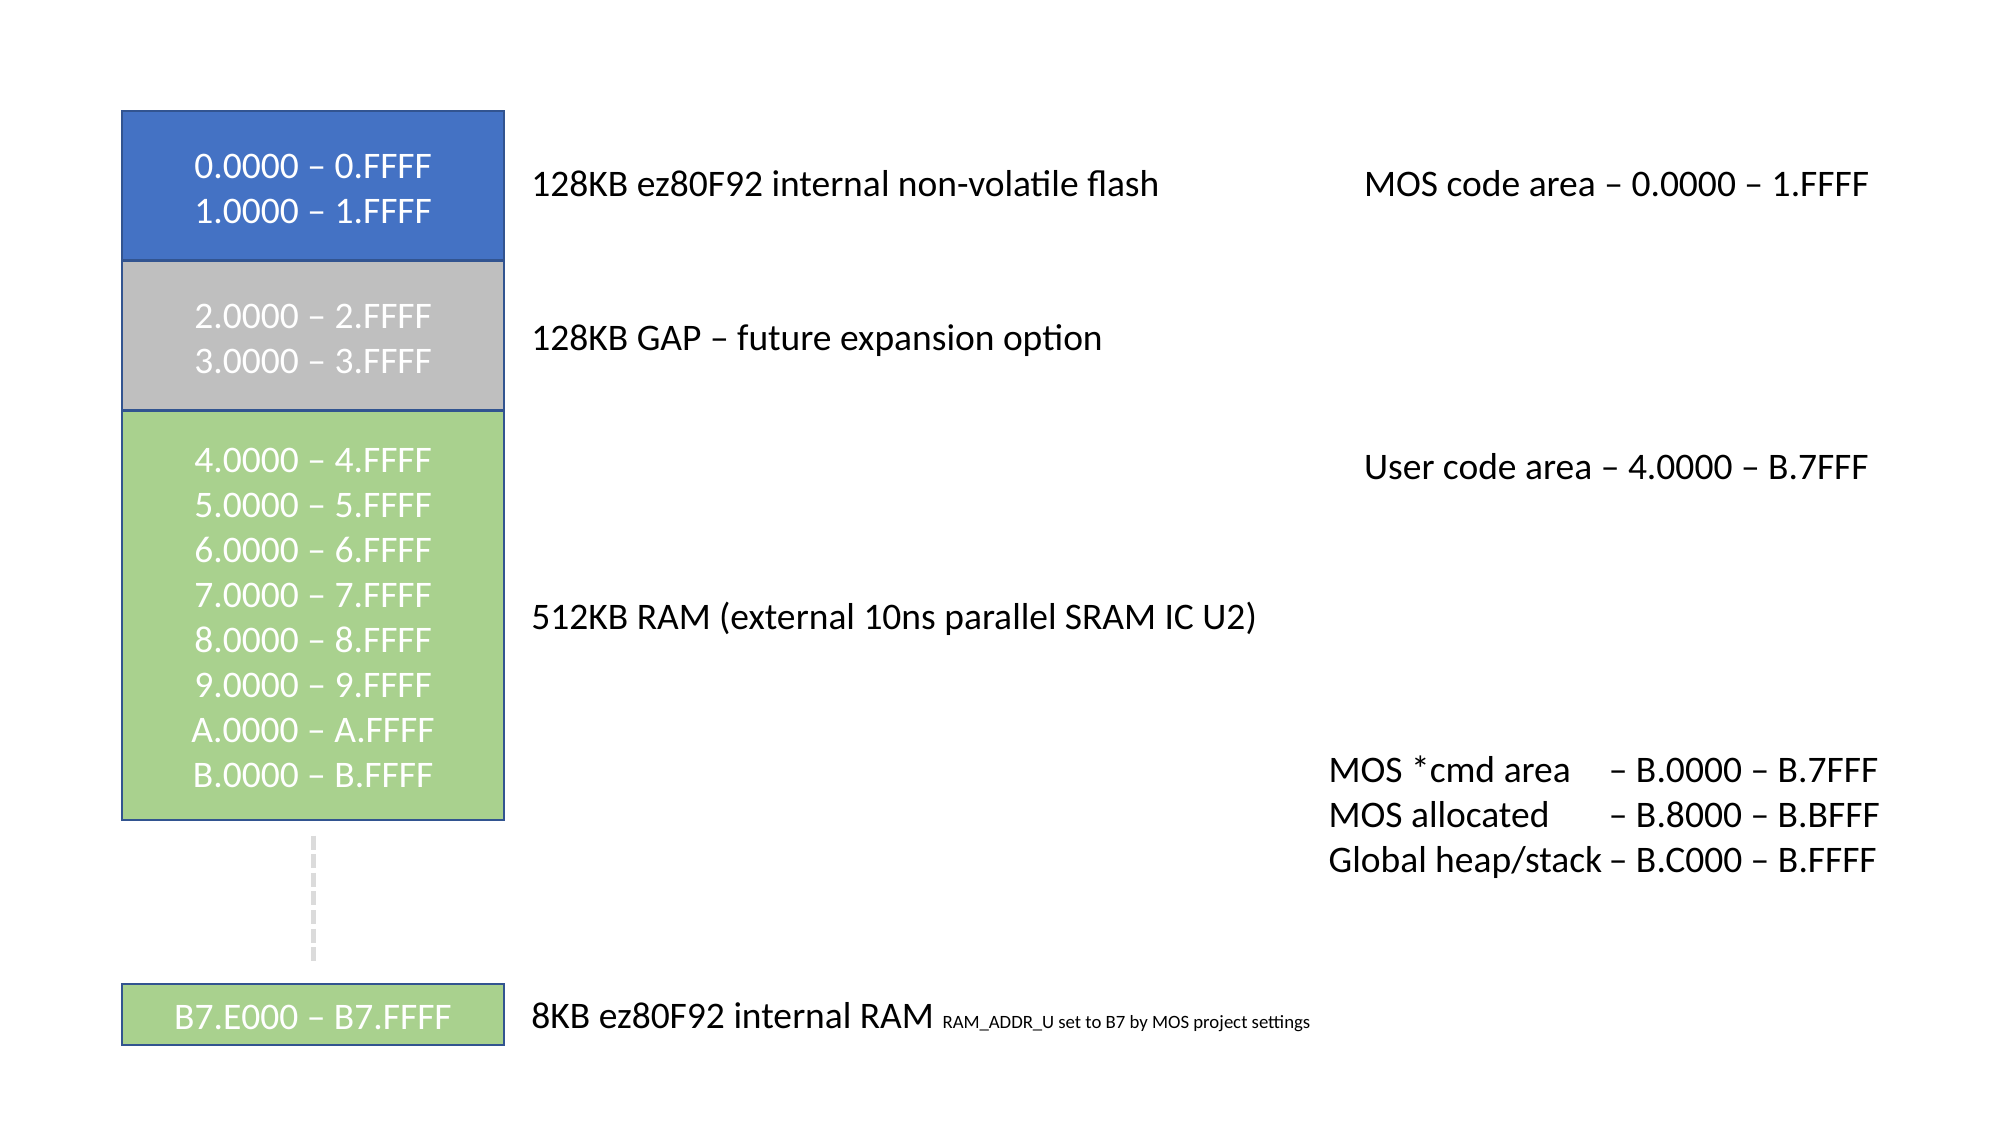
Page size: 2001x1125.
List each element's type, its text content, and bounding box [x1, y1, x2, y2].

text_box 512KB RAM (external 10ns parallel SRAM IC U2) [516, 584, 1314, 645]
text_box 8KB ez80F92 internal RAM RAM_ADDR_U set to B7 by MOS project settings [516, 983, 1350, 1044]
text_box 0.0000 – 0.FFFF 1.0000 – 1.FFFF [121, 110, 505, 260]
text_box 128KB GAP – future expansion option [516, 305, 1127, 365]
text_box B7.E000 – B7.FFFF [121, 983, 505, 1046]
text_box 4.0000 – 4.FFFF 5.0000 – 5.FFFF 6.0000 – 6.FFFF 7.0000 – 7.FFFF 8.0000 – 8.FFFF 9.0000 – 9.FFFF A.0000 – A.FFFF B.0000 – B.FFFF [121, 410, 505, 821]
text_box MOS *cmd area – B.0000 – B.7FFF MOS allocated – B.8000 – B.BFFF Global heap/stack – B.C000 – B.FFFF [1313, 737, 1922, 888]
text_box 2.0000 – 2.FFFF 3.0000 – 3.FFFF [121, 260, 505, 410]
text_box 128KB ez80F92 internal non-volatile flash [516, 151, 1225, 211]
text_box MOS code area – 0.0000 – 1.FFFF [1349, 151, 1902, 211]
text_box User code area – 4.0000 – B.7FFF [1349, 435, 1902, 495]
